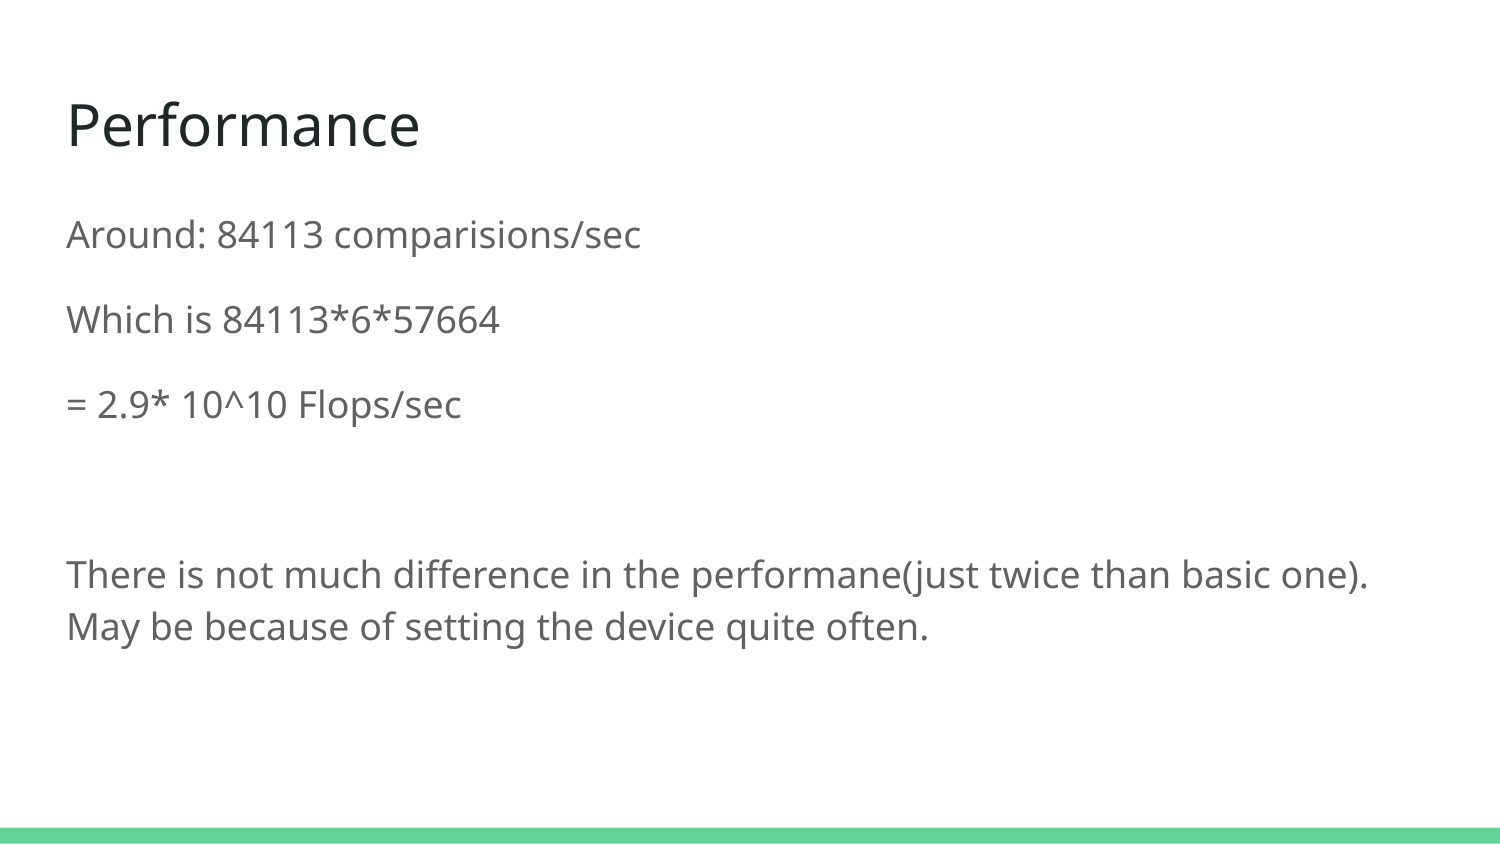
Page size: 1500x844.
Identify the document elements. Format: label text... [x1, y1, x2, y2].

title Performance [51, 72, 1449, 167]
list Around: 84113 comparisions/sec Which is 84113*6*57664 = 2.9* 10^10 Flops/sec There is not much difference in the performane(just twice than basic one). May be because of setting the device quite often. [51, 189, 1449, 750]
